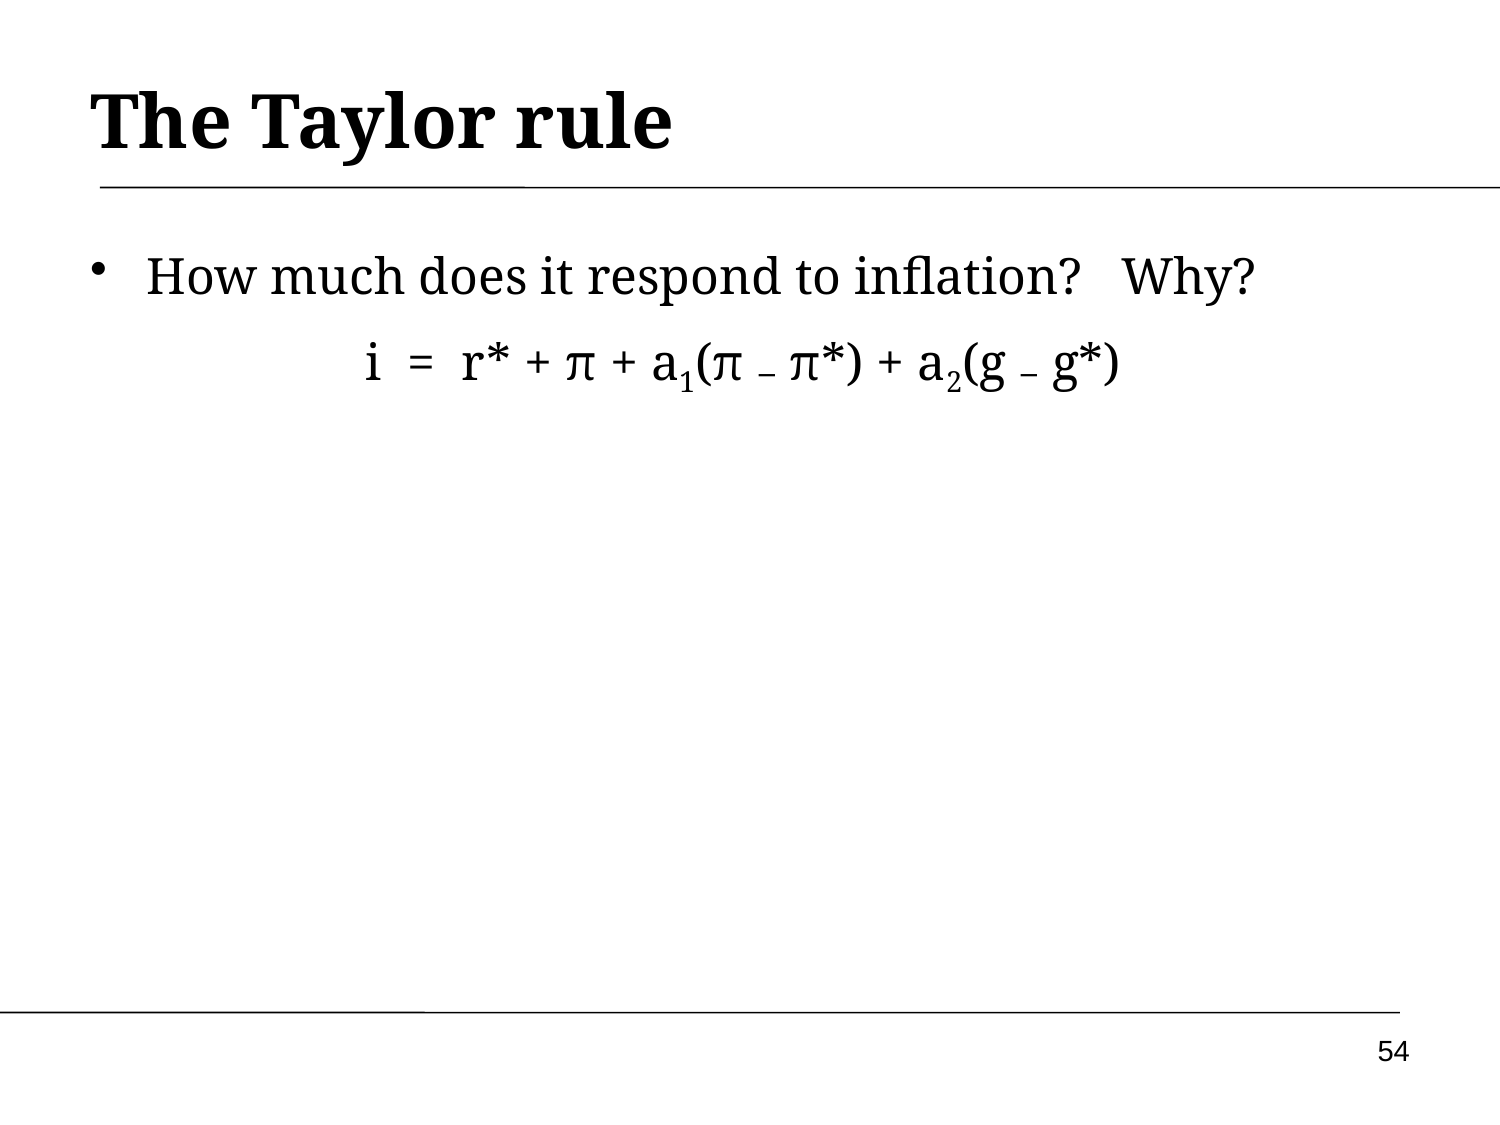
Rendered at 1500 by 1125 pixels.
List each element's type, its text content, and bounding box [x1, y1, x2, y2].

title The Taylor rule [75, 50, 1425, 188]
slide_number 54 [1074, 1024, 1426, 1103]
list How much does it respond to inflation? Why? i = r* + π + a1(π ₋ π*) + a2(g ₋ g*) [75, 237, 1425, 963]
